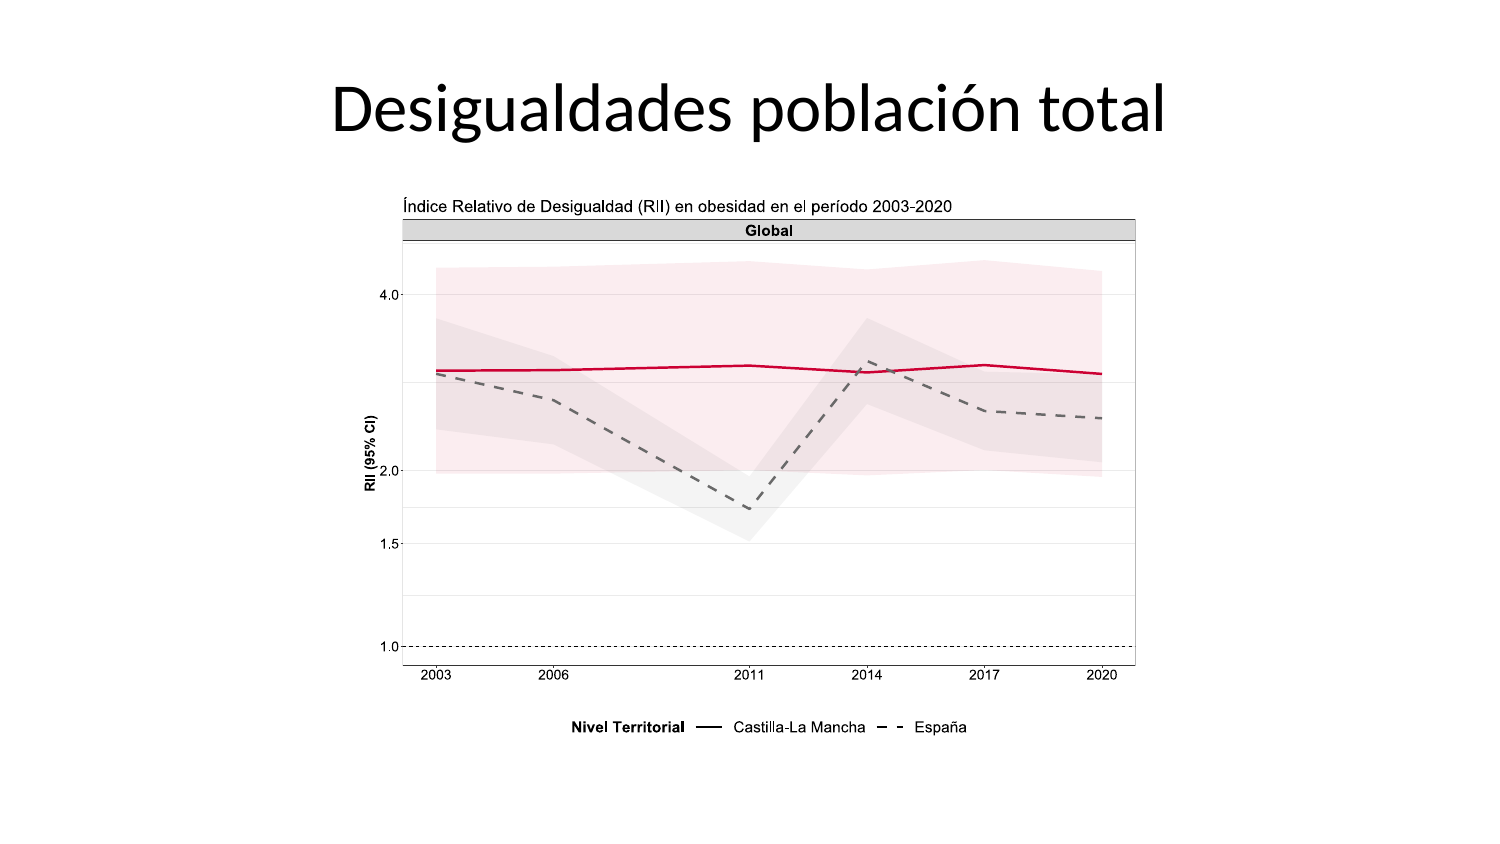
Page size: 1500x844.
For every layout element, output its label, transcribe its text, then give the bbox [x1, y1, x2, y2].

picture [360, 195, 1140, 753]
title Desigualdades población total [75, 33, 1425, 175]
